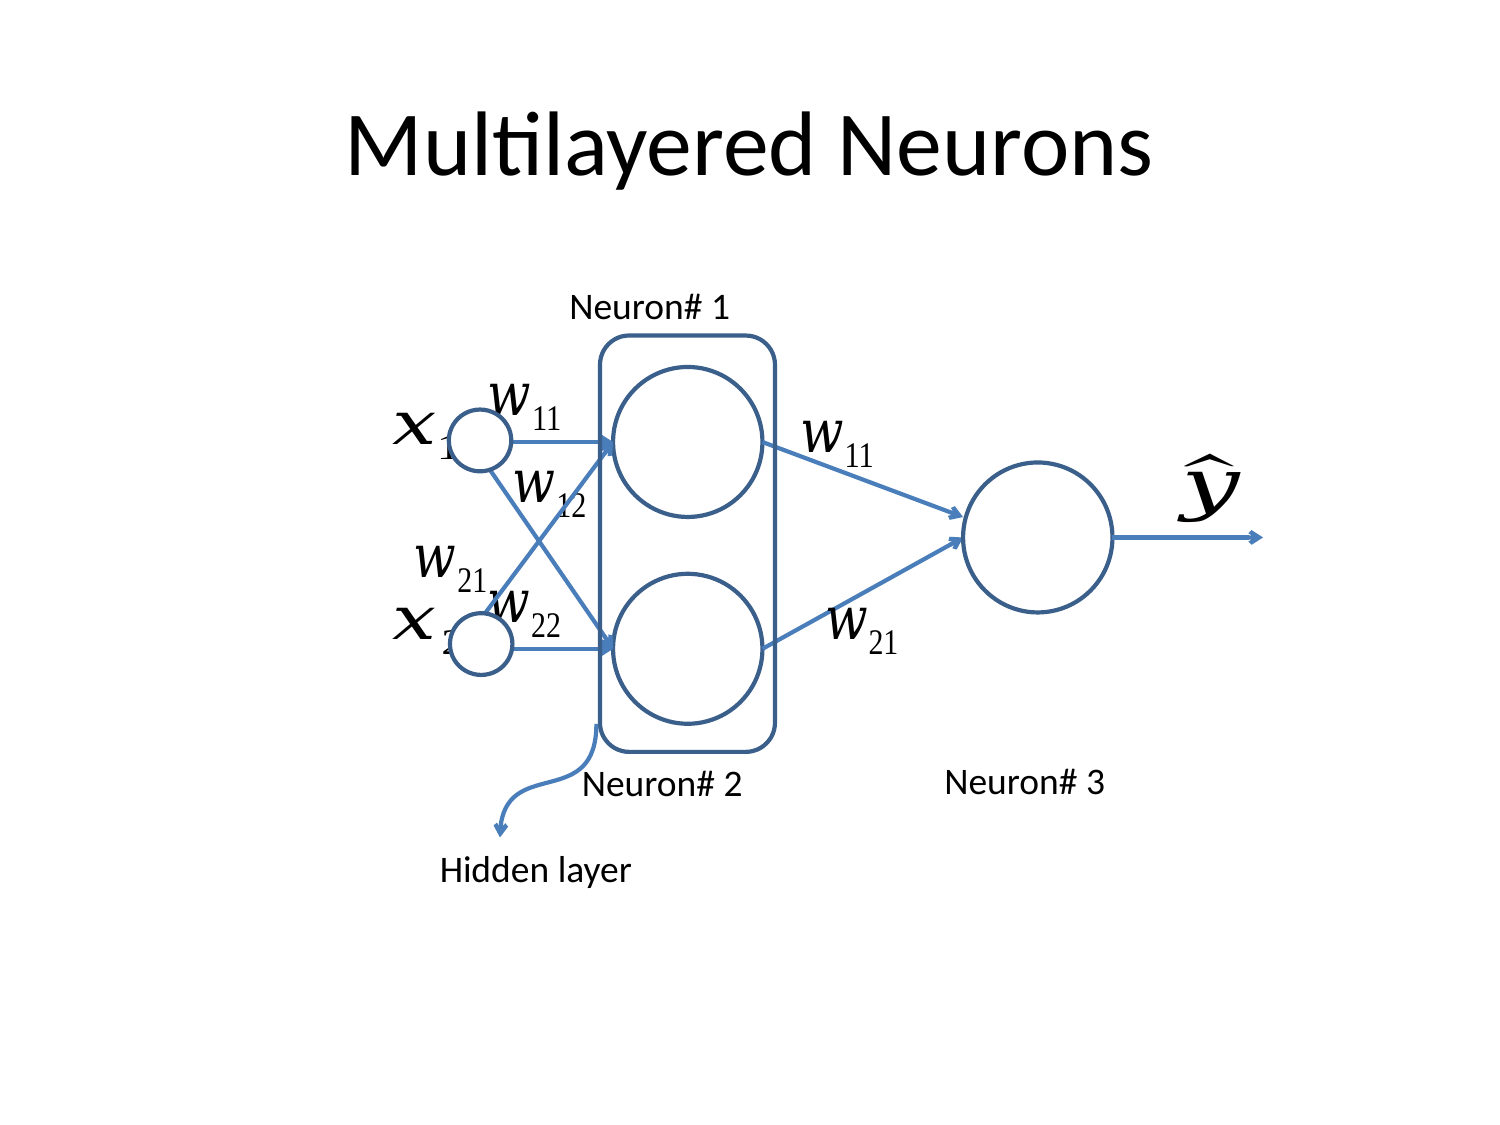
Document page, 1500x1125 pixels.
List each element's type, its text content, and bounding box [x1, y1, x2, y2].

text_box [462, 441, 614, 644]
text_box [462, 429, 614, 441]
text_box Neuron# 3 [929, 749, 1213, 810]
title Multilayered Neurons [75, 45, 1425, 233]
text_box [447, 622, 511, 678]
text_box Neuron# 2 [610, 751, 850, 812]
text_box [491, 732, 606, 830]
text_box [597, 333, 778, 754]
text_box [762, 441, 964, 518]
text_box [446, 407, 511, 464]
text_box Hidden layer [424, 837, 713, 898]
text_box [961, 460, 1115, 615]
text_box Neuron# 1 [554, 274, 838, 335]
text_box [762, 537, 964, 650]
